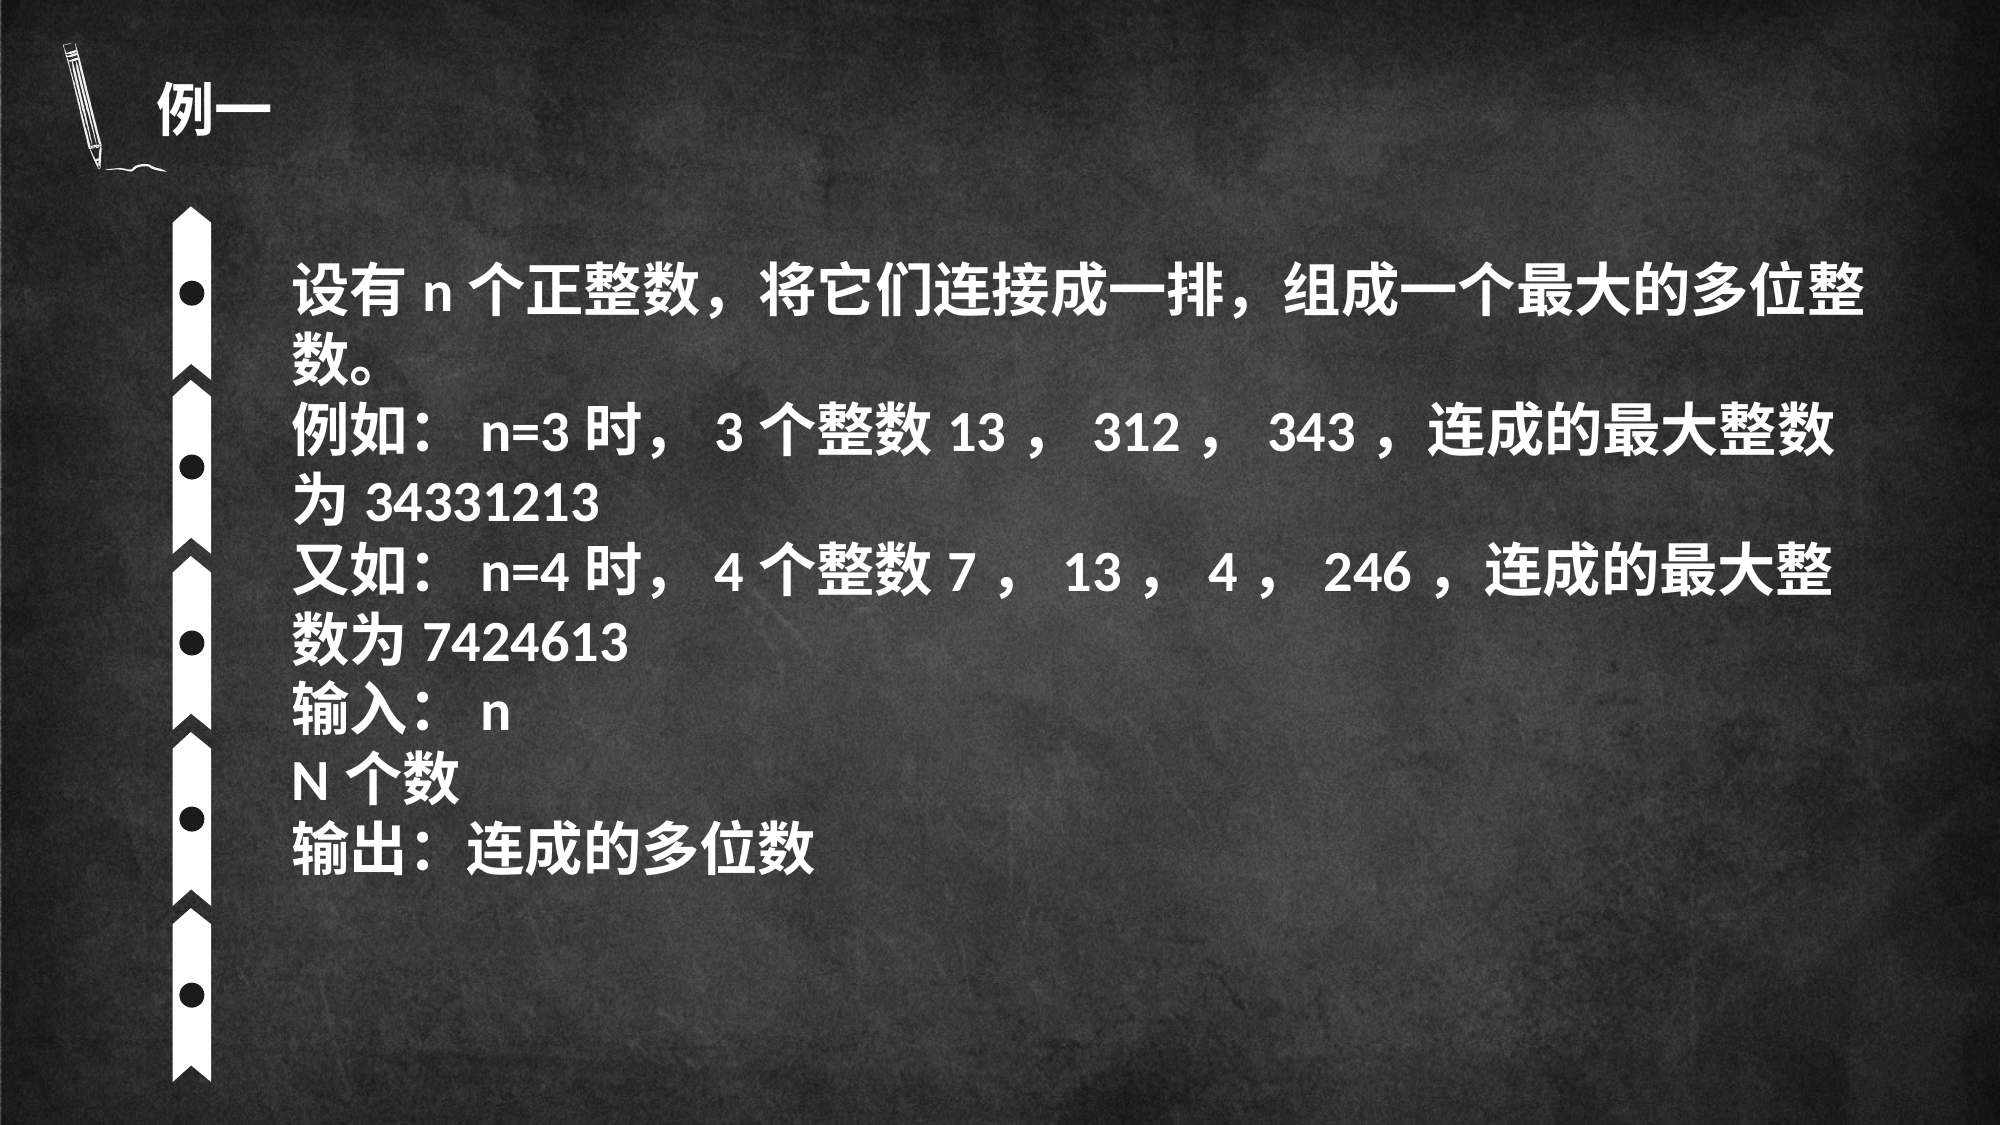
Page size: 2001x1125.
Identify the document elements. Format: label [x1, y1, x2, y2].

picture [0, 0, 2000, 1125]
text_box [172, 206, 212, 1083]
text_box [62, 42, 717, 172]
